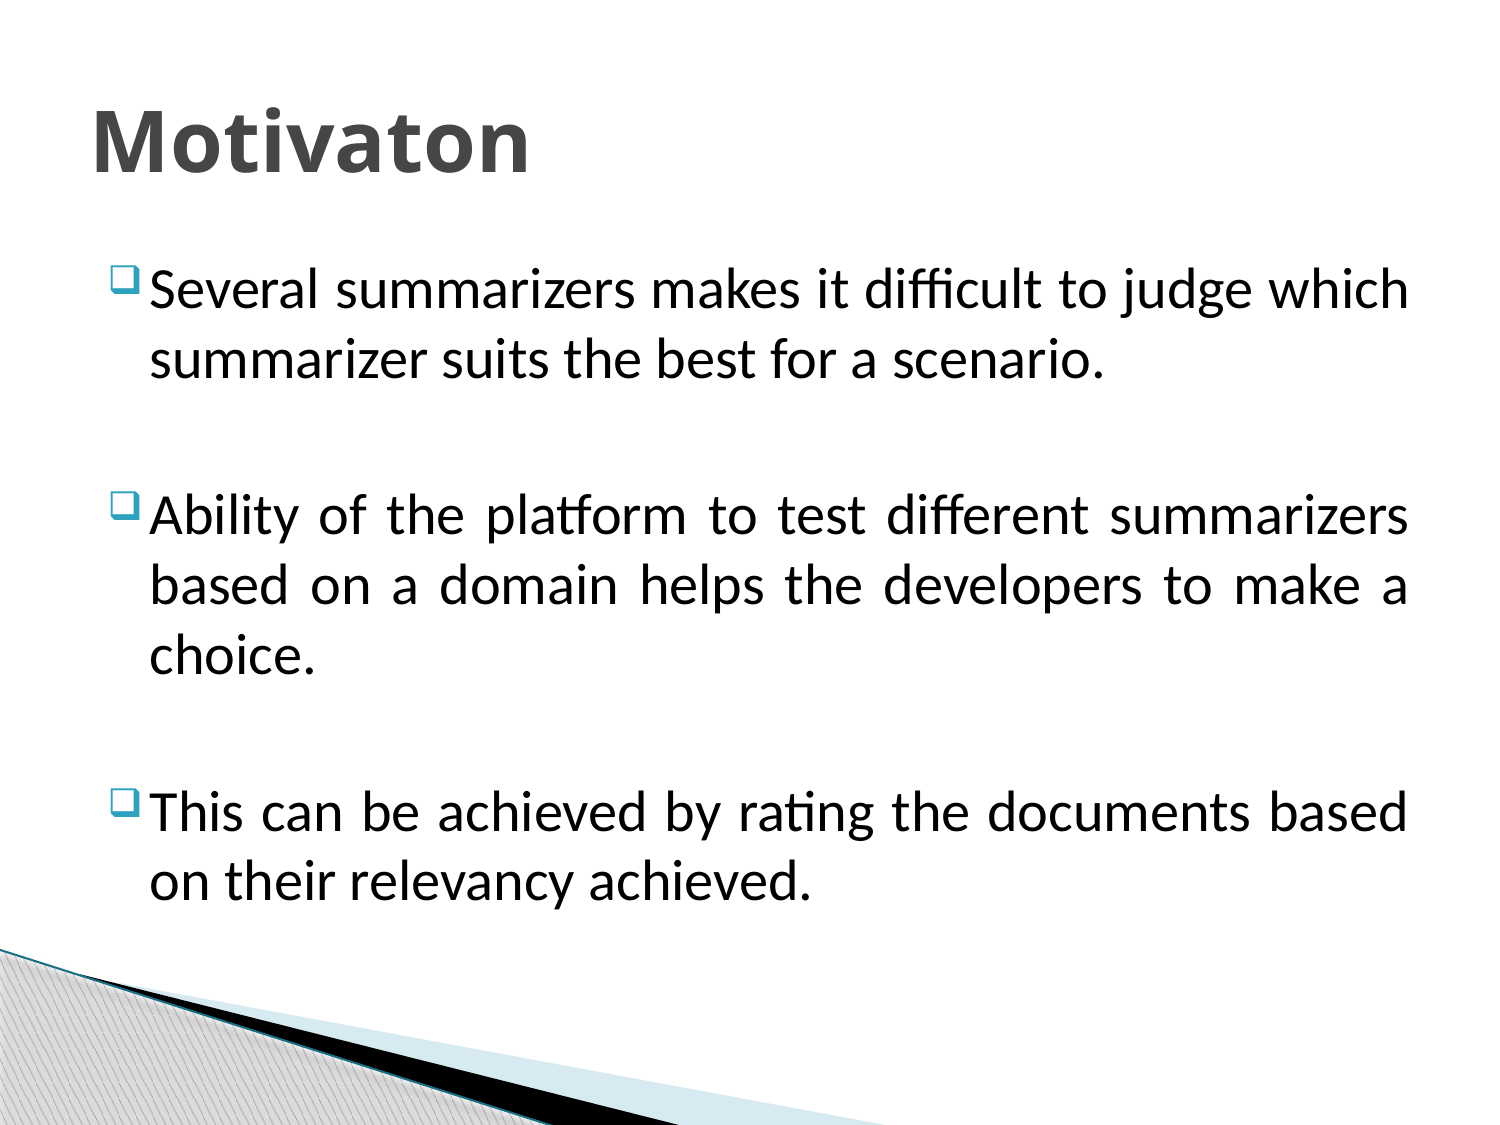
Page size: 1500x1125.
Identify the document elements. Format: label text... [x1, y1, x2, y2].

list Several summarizers makes it difficult to judge which summarizer suits the best for a scenario. Ability of the platform to test different summarizers based on a domain helps the developers to make a choice. This can be achieved by rating the documents based on their relevancy achieved. [75, 243, 1425, 986]
title Motivaton [75, 45, 1425, 233]
